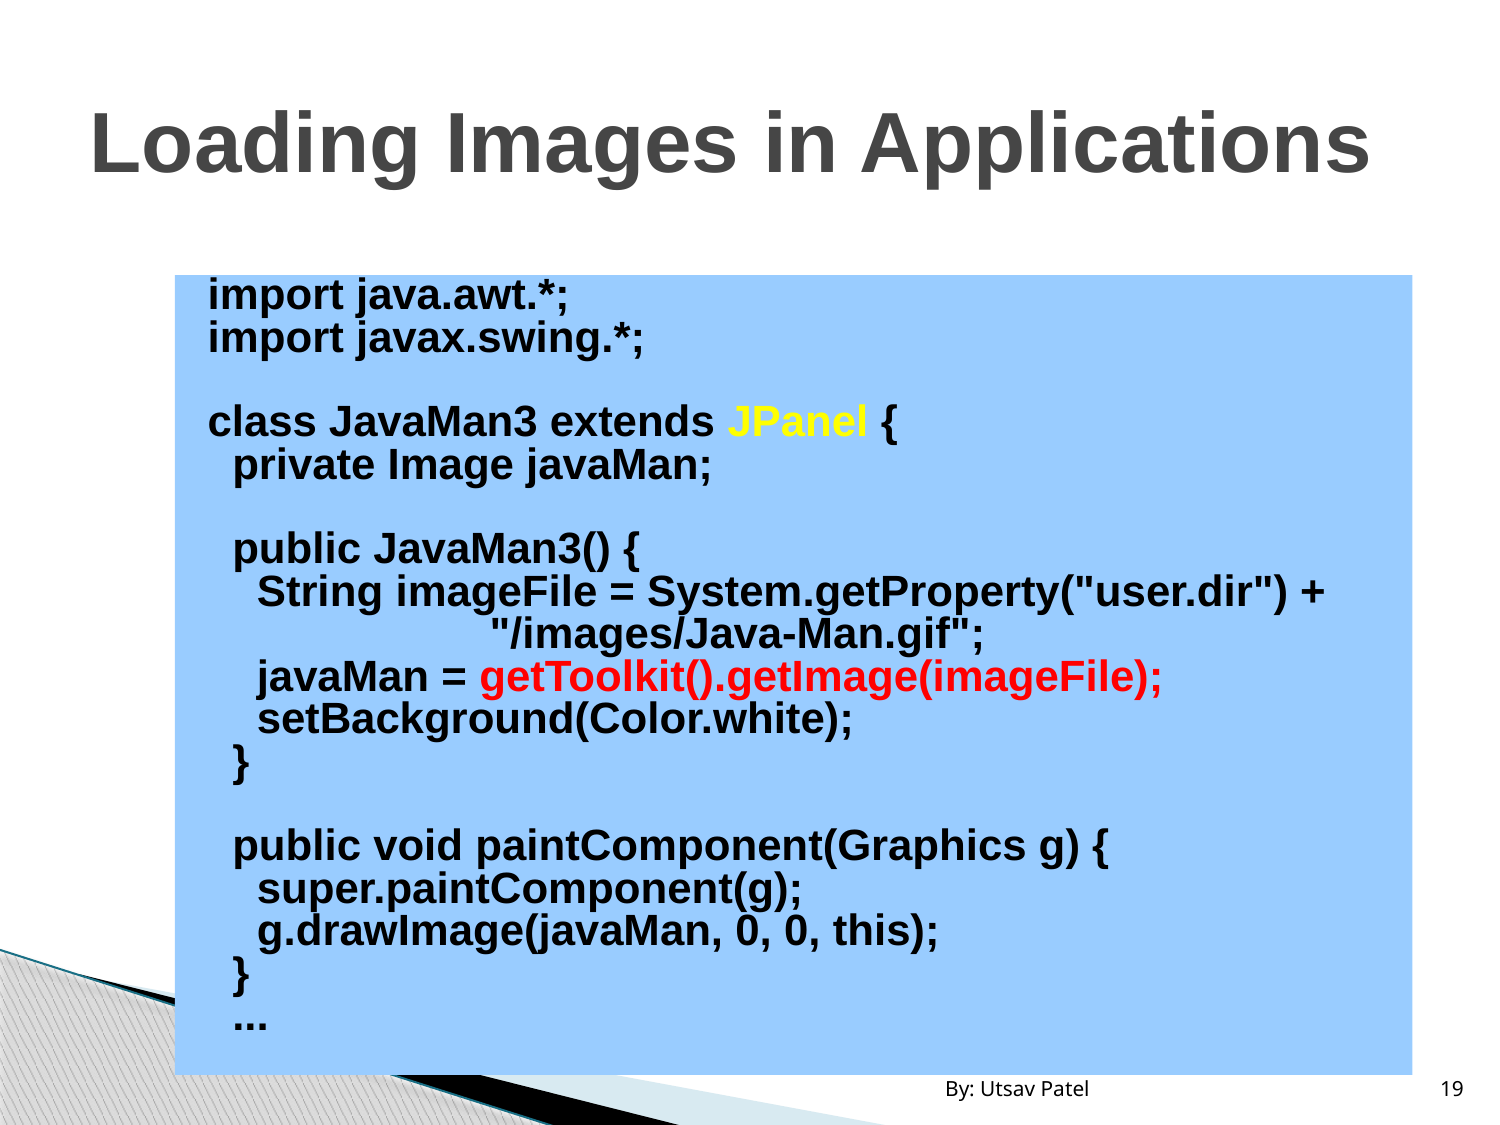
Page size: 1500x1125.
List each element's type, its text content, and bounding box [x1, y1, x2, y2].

title Loading Images in Applications [75, 45, 1425, 233]
footer By: Utsav Patel [718, 1075, 1105, 1112]
list import java.awt.*; import javax.swing.*; class JavaMan3 extends JPanel { private Image javaMan; public JavaMan3() { String imageFile = System.getProperty("user.dir") + "/images/Java-Man.gif"; javaMan = getToolkit().getImage(imageFile); setBackground(Color.white); } public void paintComponent(Graphics g) { super.paintComponent(g); g.drawImage(javaMan, 0, 0, this); } ... [174, 275, 1413, 1075]
slide_number 19 [1418, 1051, 1479, 1112]
